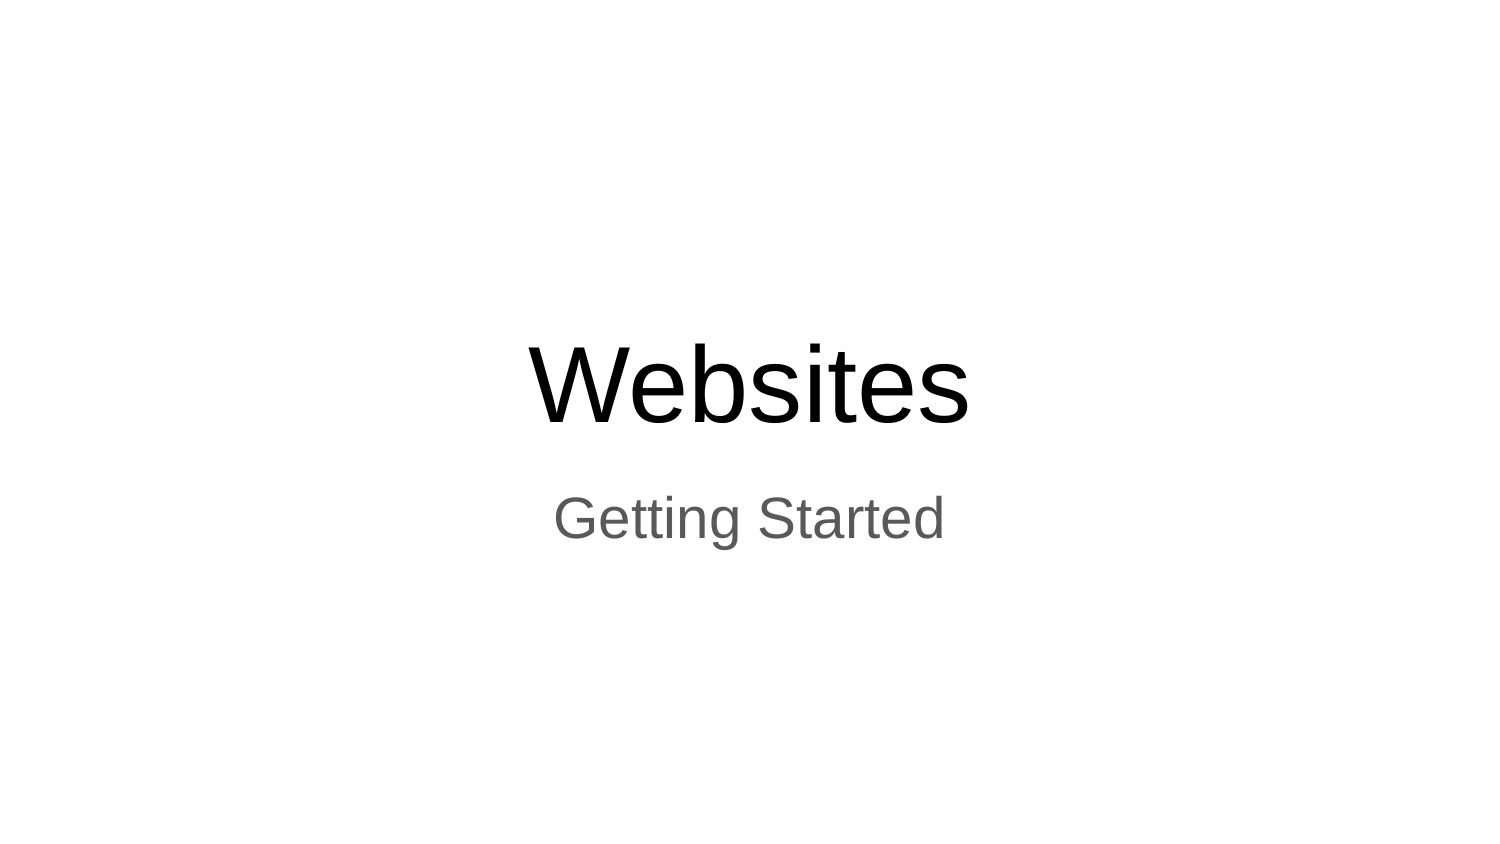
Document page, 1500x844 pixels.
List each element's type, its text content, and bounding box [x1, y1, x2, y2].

title Websites [51, 122, 1449, 459]
subtitle Getting Started [51, 464, 1449, 595]
